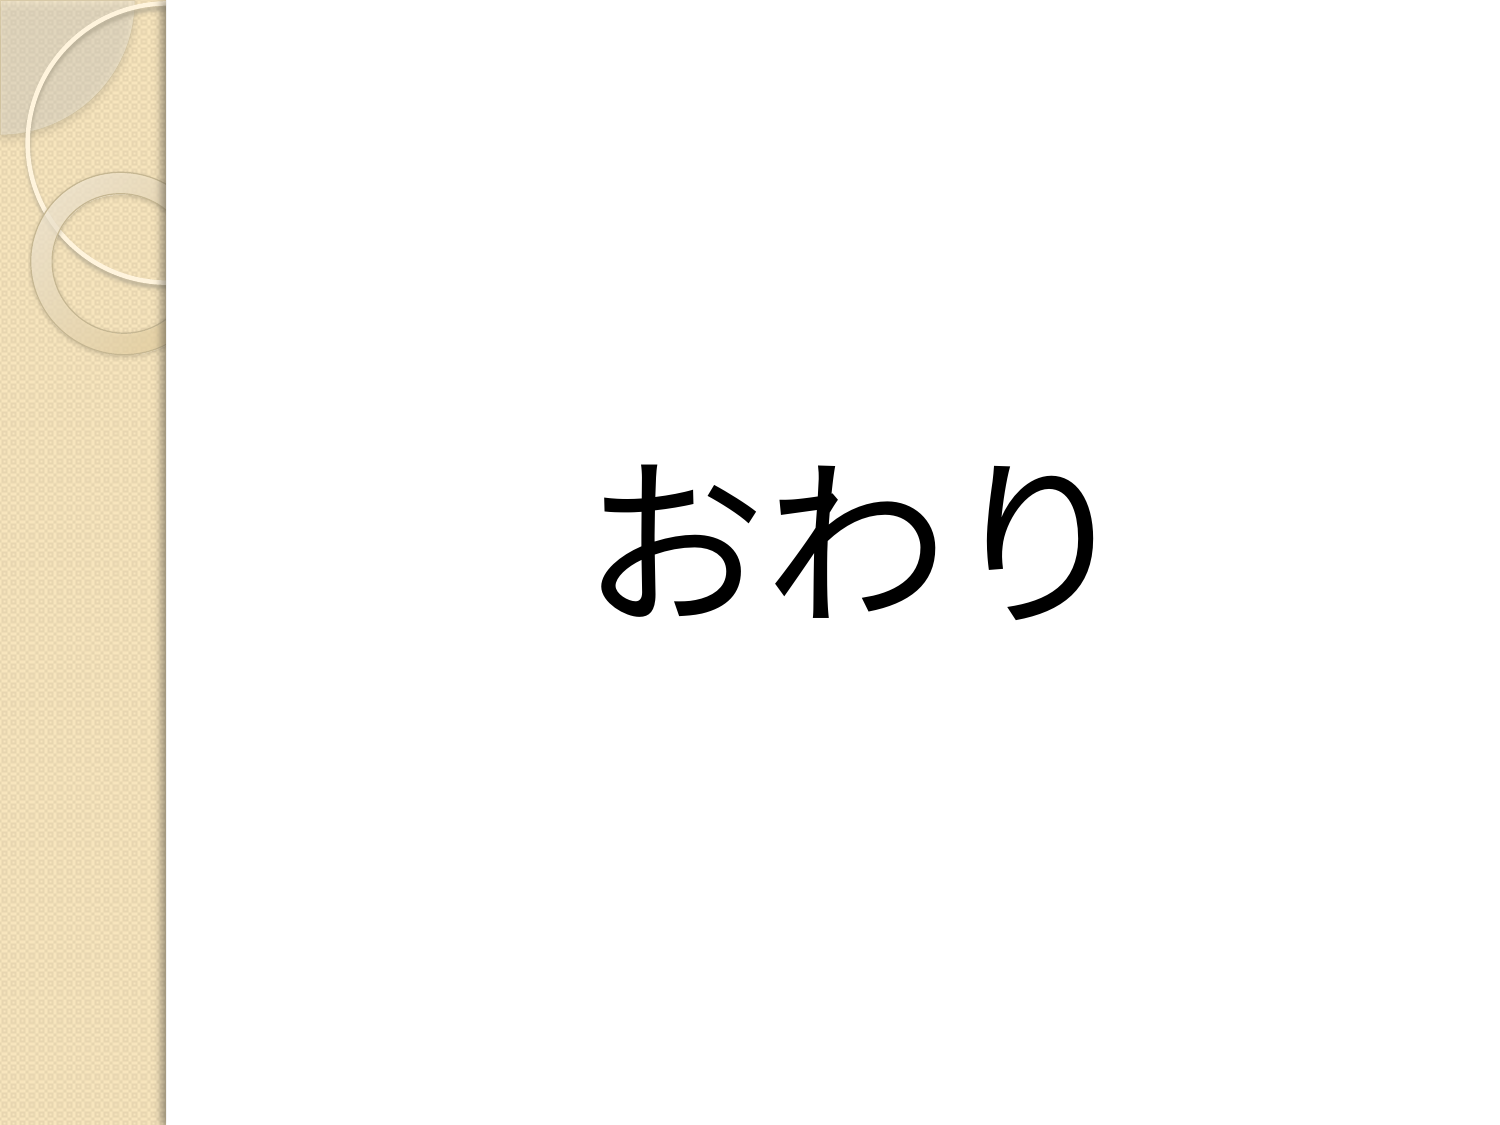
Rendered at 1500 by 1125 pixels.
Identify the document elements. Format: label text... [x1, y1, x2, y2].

list おわり [235, 420, 1466, 910]
